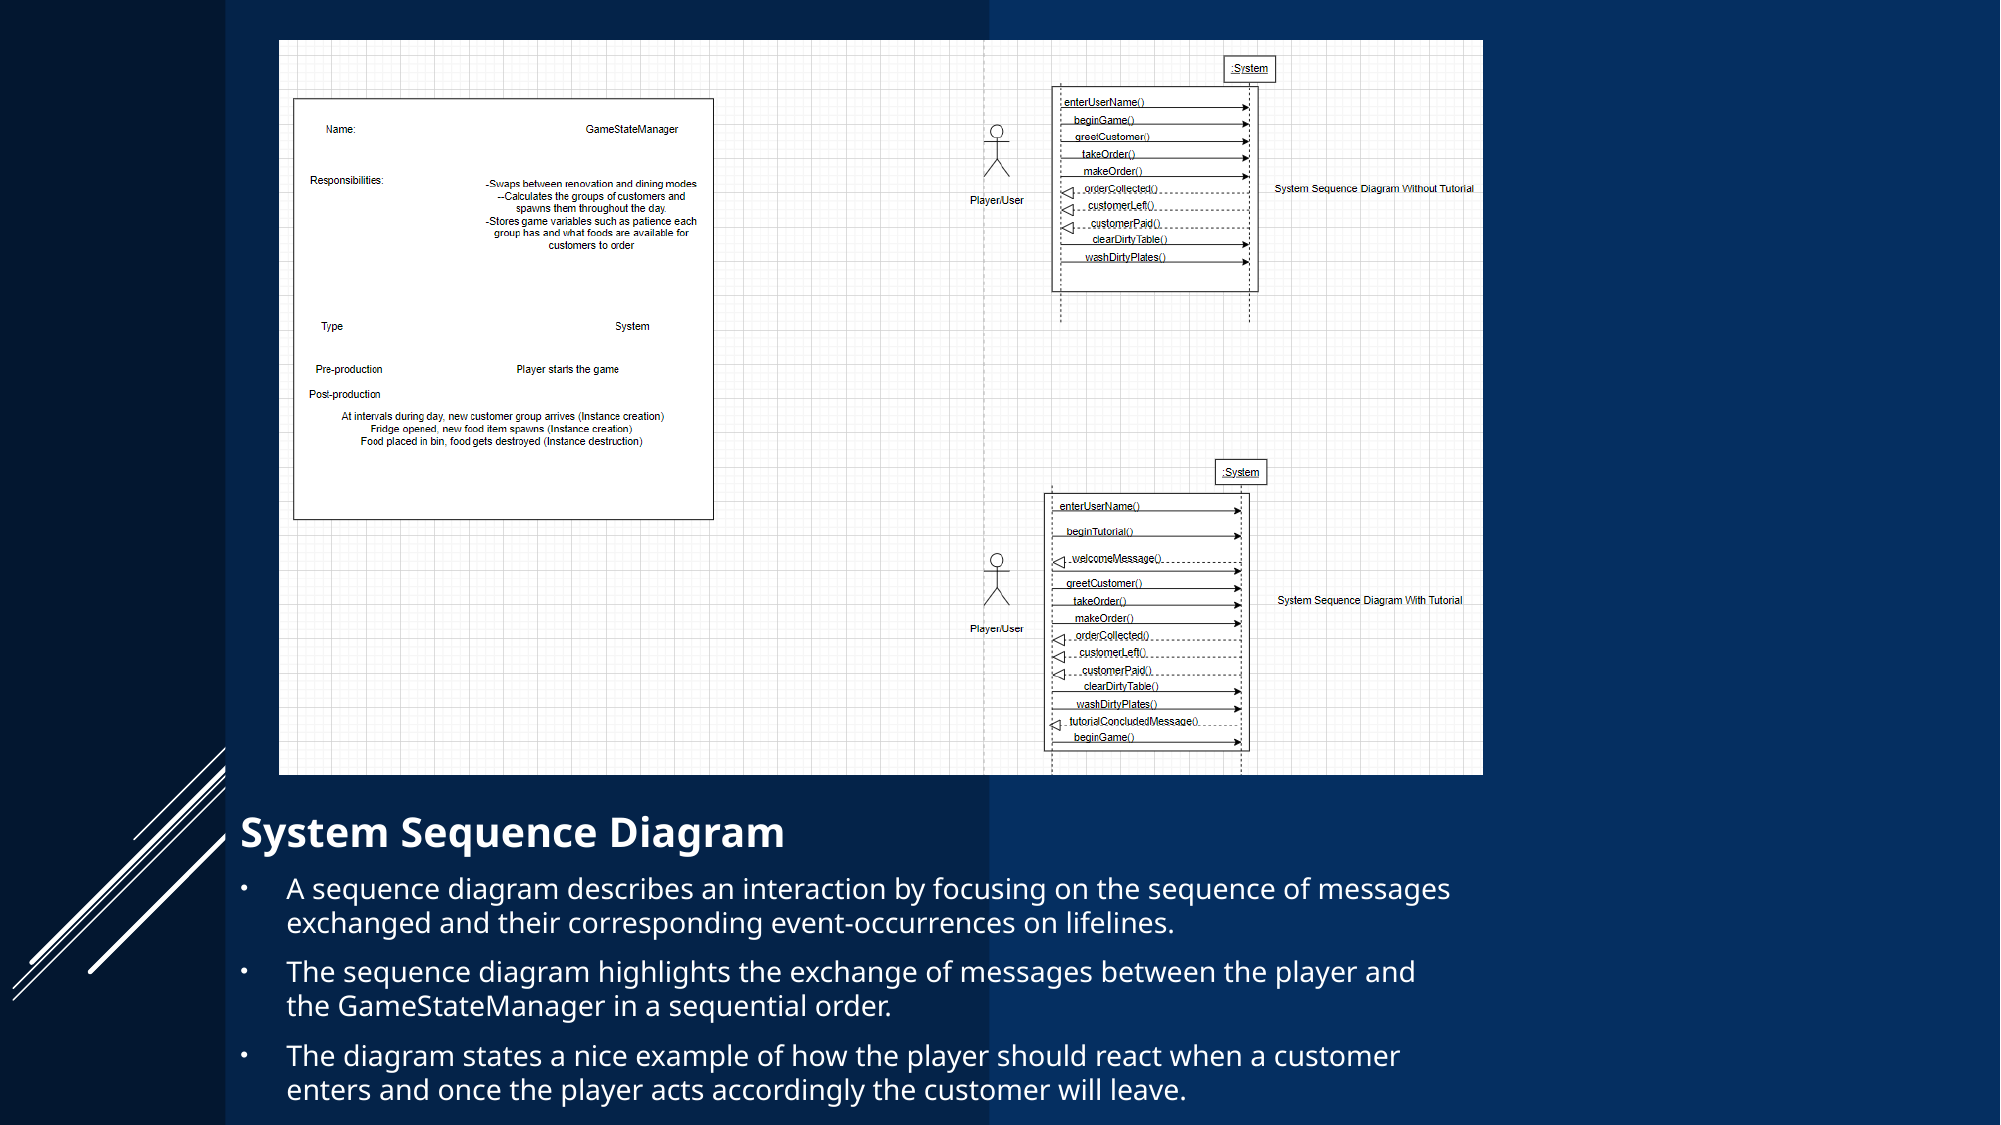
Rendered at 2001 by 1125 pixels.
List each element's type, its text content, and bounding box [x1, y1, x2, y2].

text_box [224, 1001, 991, 1125]
text_box [224, 0, 991, 794]
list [279, 39, 1483, 775]
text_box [12, 727, 247, 1001]
text_box [991, 0, 2000, 1125]
text_box System Sequence Diagram A sequence diagram describes an interaction by focusing on the sequence of messages exchanged and their corresponding event-occurrences on lifelines. The sequence diagram highlights the exchange of messages between the player and the GameStateManager in a sequential order. The diagram states a nice example of how the player should react when a customer enters and once the player acts accordingly the customer will leave. [225, 794, 1483, 1117]
text_box [0, 0, 224, 1125]
